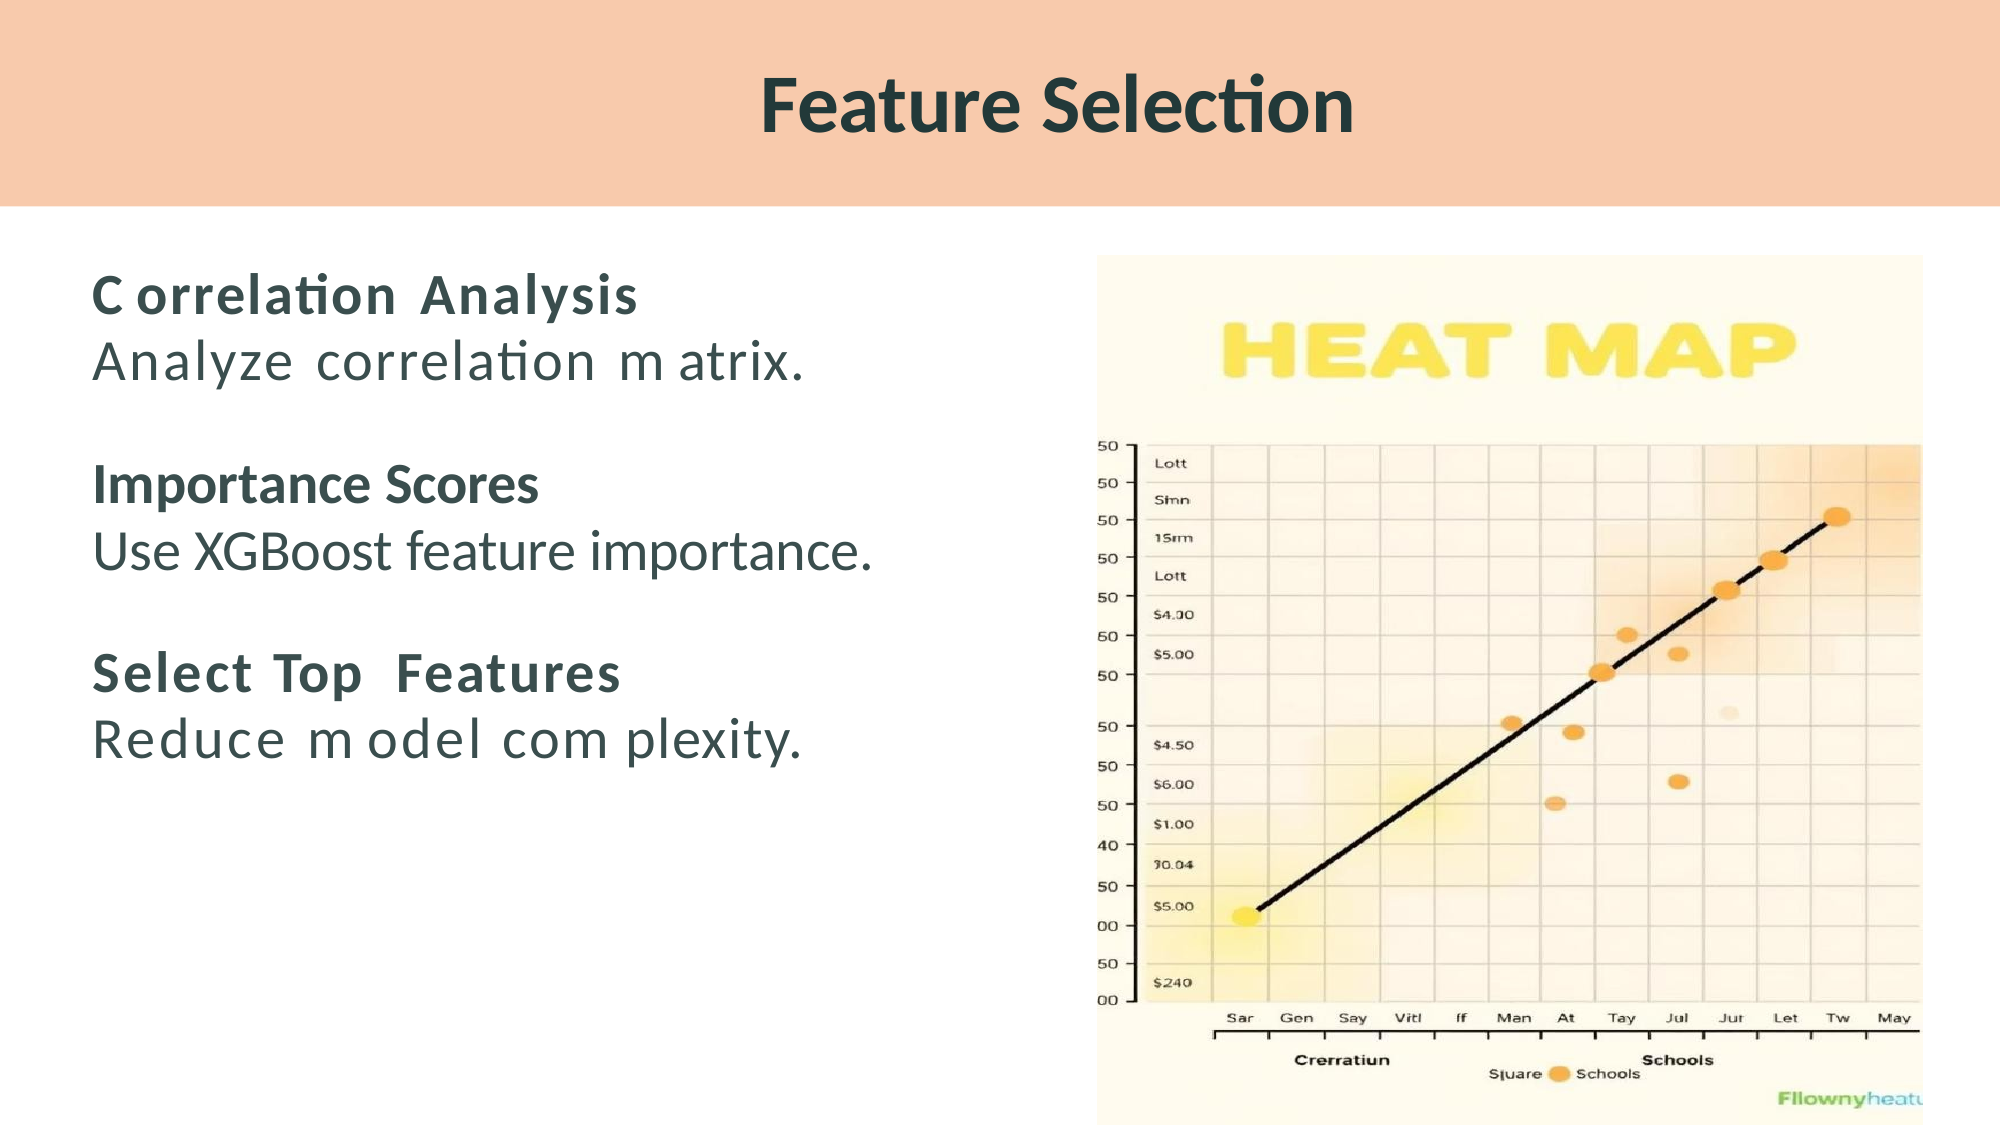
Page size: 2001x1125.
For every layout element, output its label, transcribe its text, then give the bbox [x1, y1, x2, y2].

title Feature Selection [73, 47, 1527, 238]
text_box [0, 0, 2000, 207]
picture [1096, 255, 1923, 1125]
text_box C orrelation Analysis Analyze correlation m atrix. Importance Scores Use XGBoost feature importance. Select Top Features Reduce m odel com plexity. [90, 257, 882, 771]
